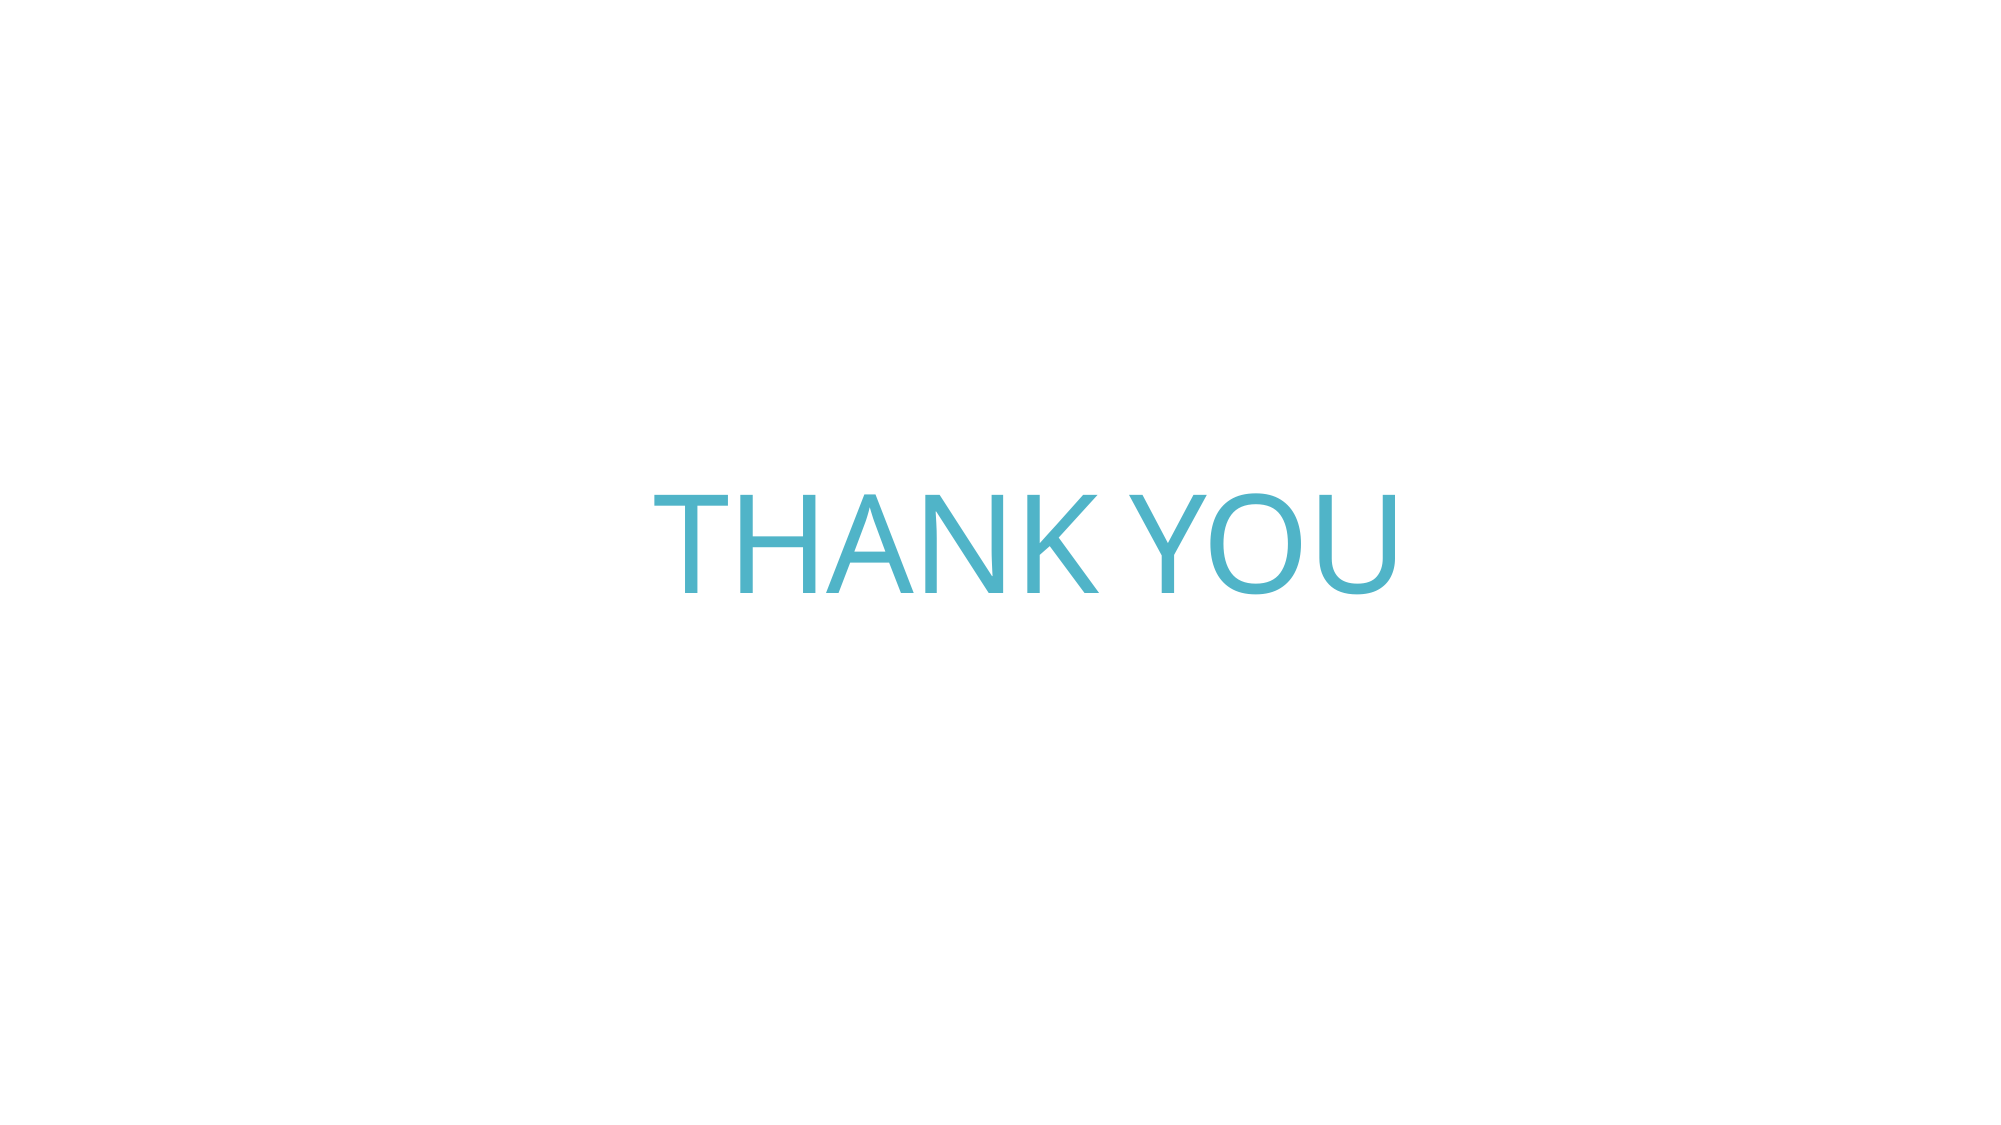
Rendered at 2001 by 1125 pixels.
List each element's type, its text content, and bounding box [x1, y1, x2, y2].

title THANK YOU [638, 415, 1426, 688]
